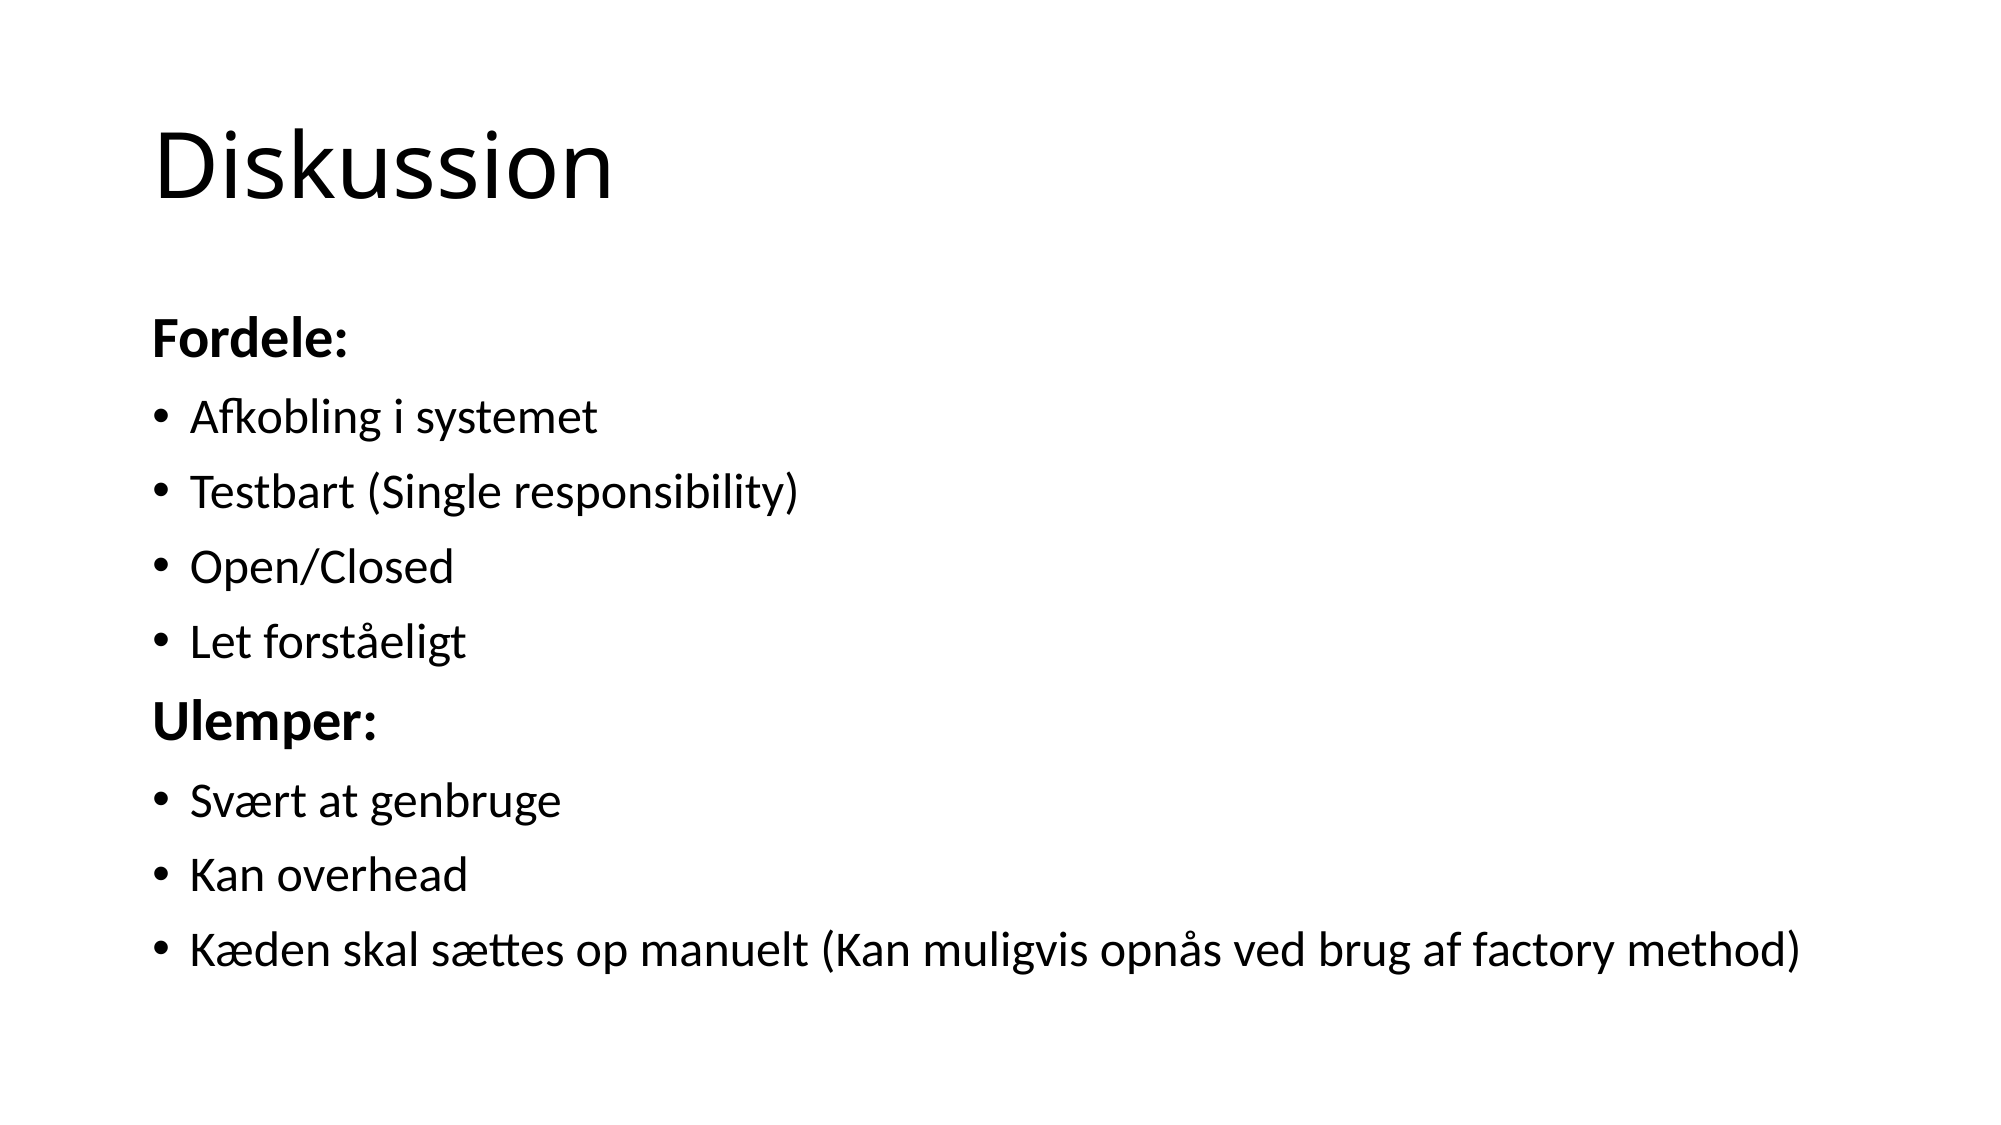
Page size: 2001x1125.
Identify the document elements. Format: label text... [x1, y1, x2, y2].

title Diskussion [137, 59, 1863, 278]
list Fordele: Afkobling i systemet Testbart (Single responsibility) Open/Closed Let forståeligt Ulemper: Svært at genbruge Kan overhead Kæden skal sættes op manuelt (Kan muligvis opnås ved brug af factory method) [137, 299, 1863, 1014]
